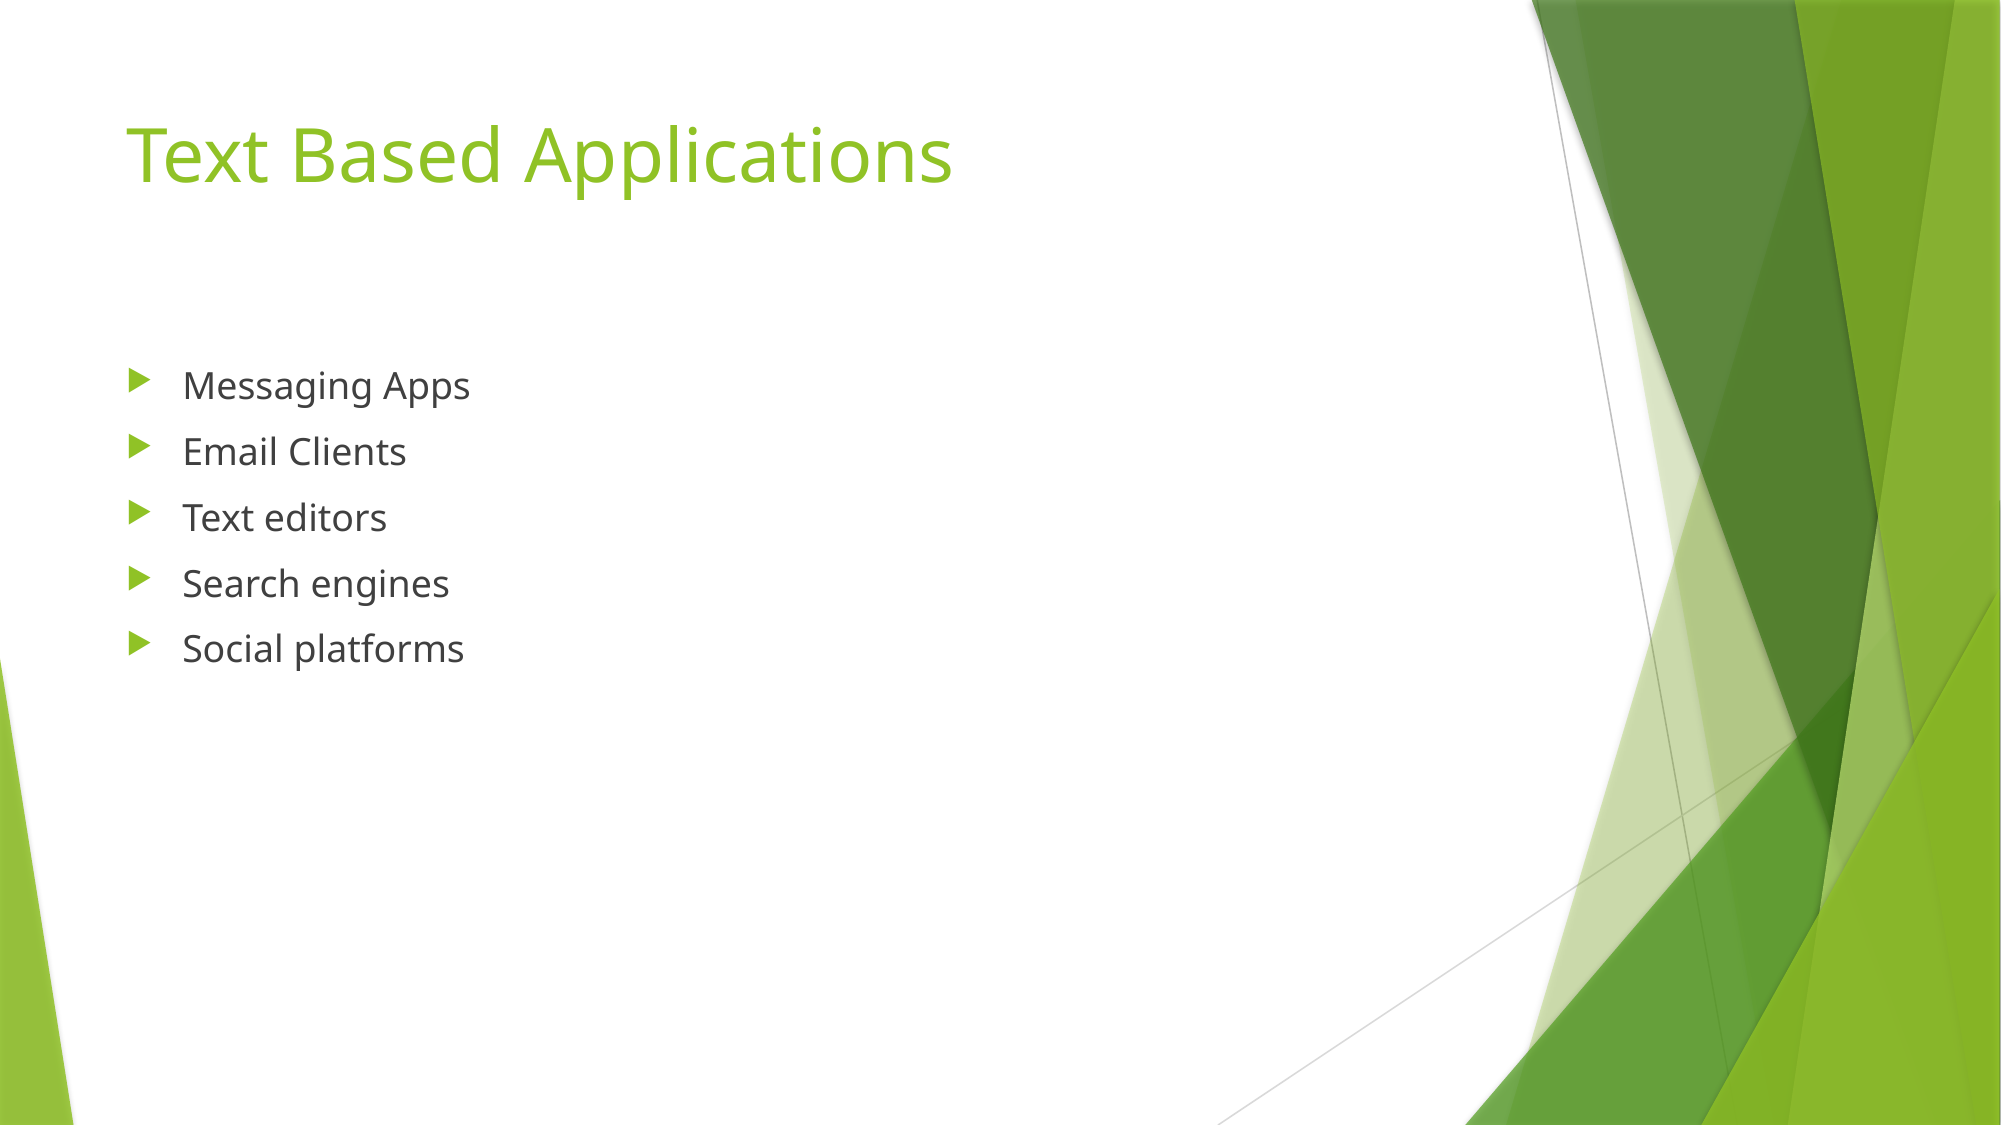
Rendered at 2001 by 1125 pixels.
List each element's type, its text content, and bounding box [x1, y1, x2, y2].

list Messaging Apps Email Clients Text editors Search engines Social platforms [111, 354, 1522, 992]
title Text Based Applications [111, 99, 1522, 317]
